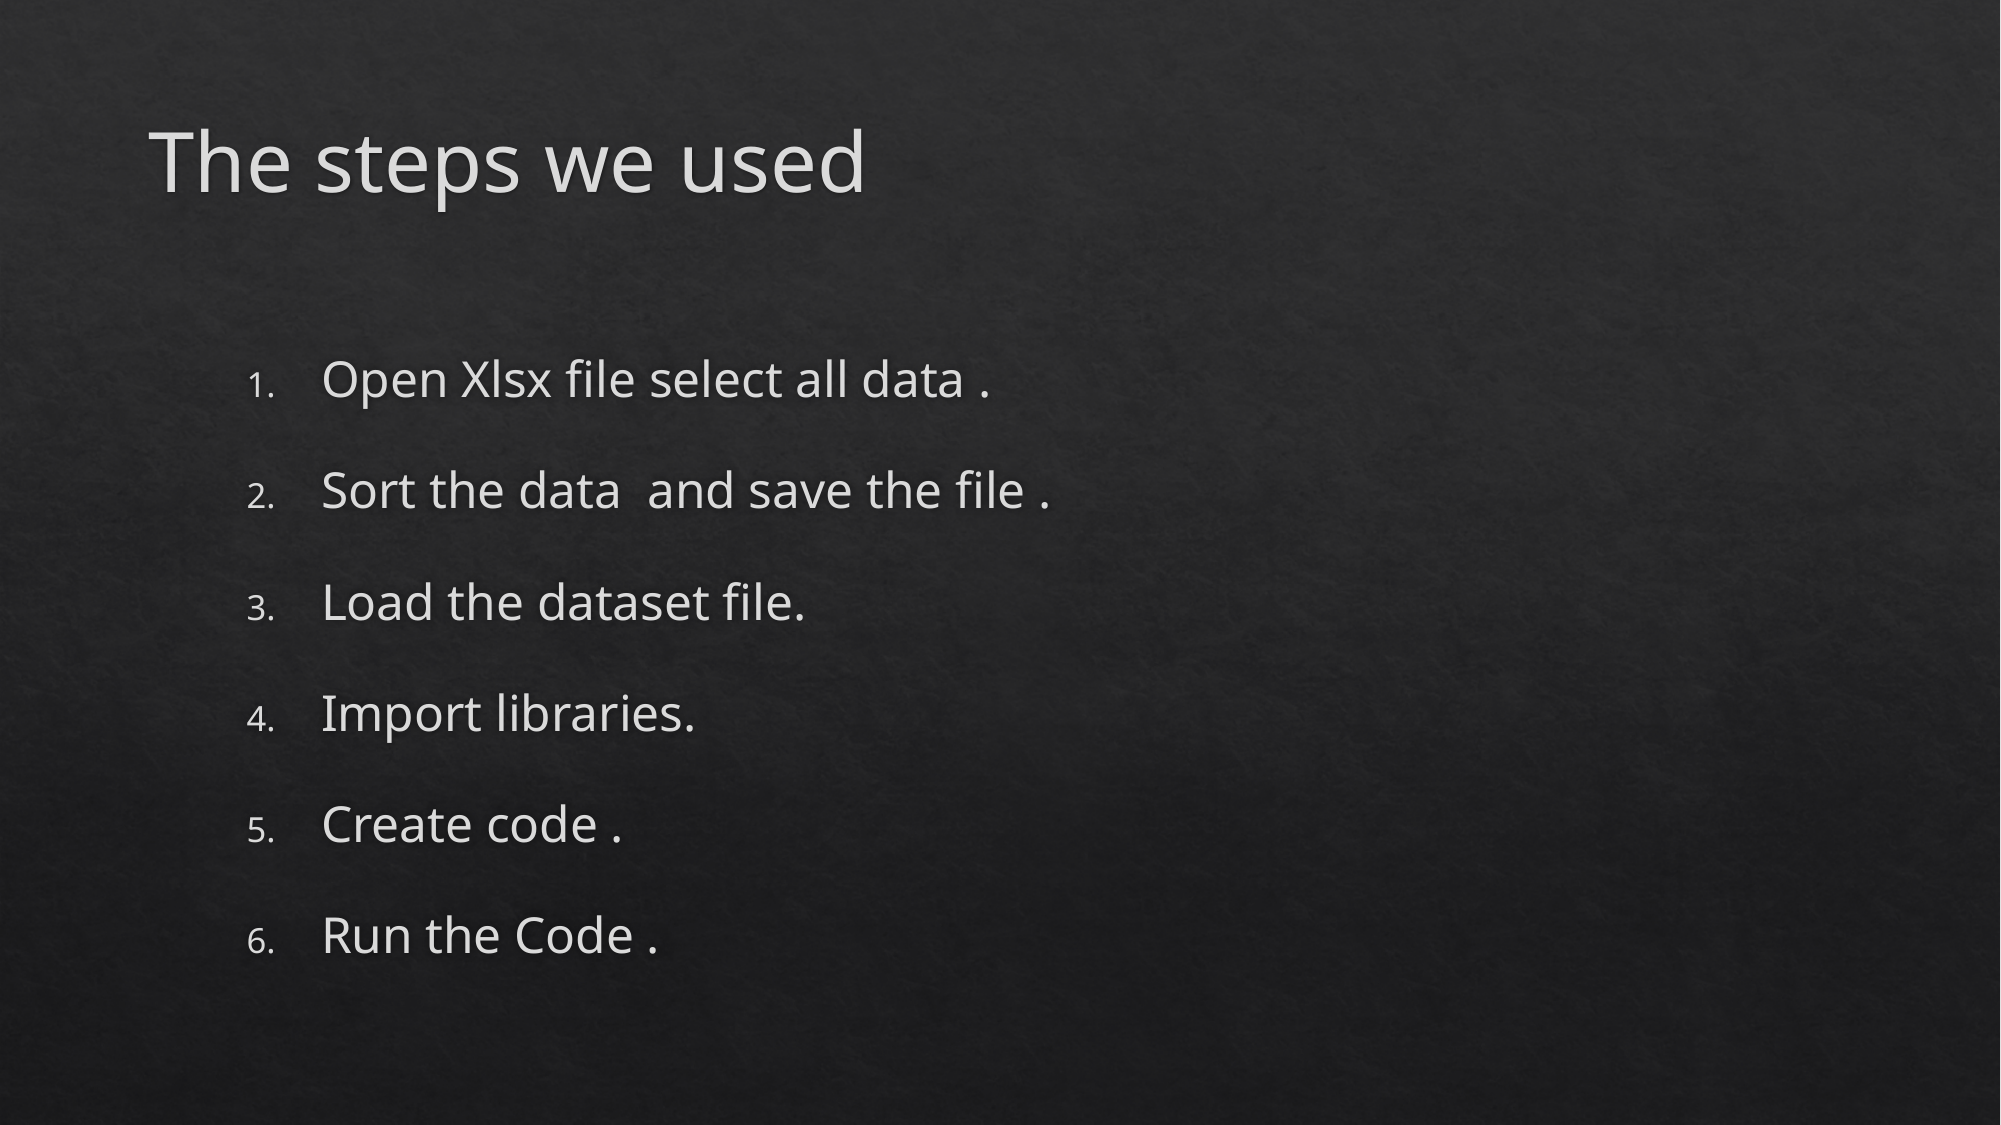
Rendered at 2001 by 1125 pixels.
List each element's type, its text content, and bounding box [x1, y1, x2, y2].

list Open Xlsx file select all data . Sort the data and save the file . Load the dataset file. Import libraries. Create code . Run the Code . [225, 311, 1925, 977]
title The steps we used [112, 86, 905, 233]
